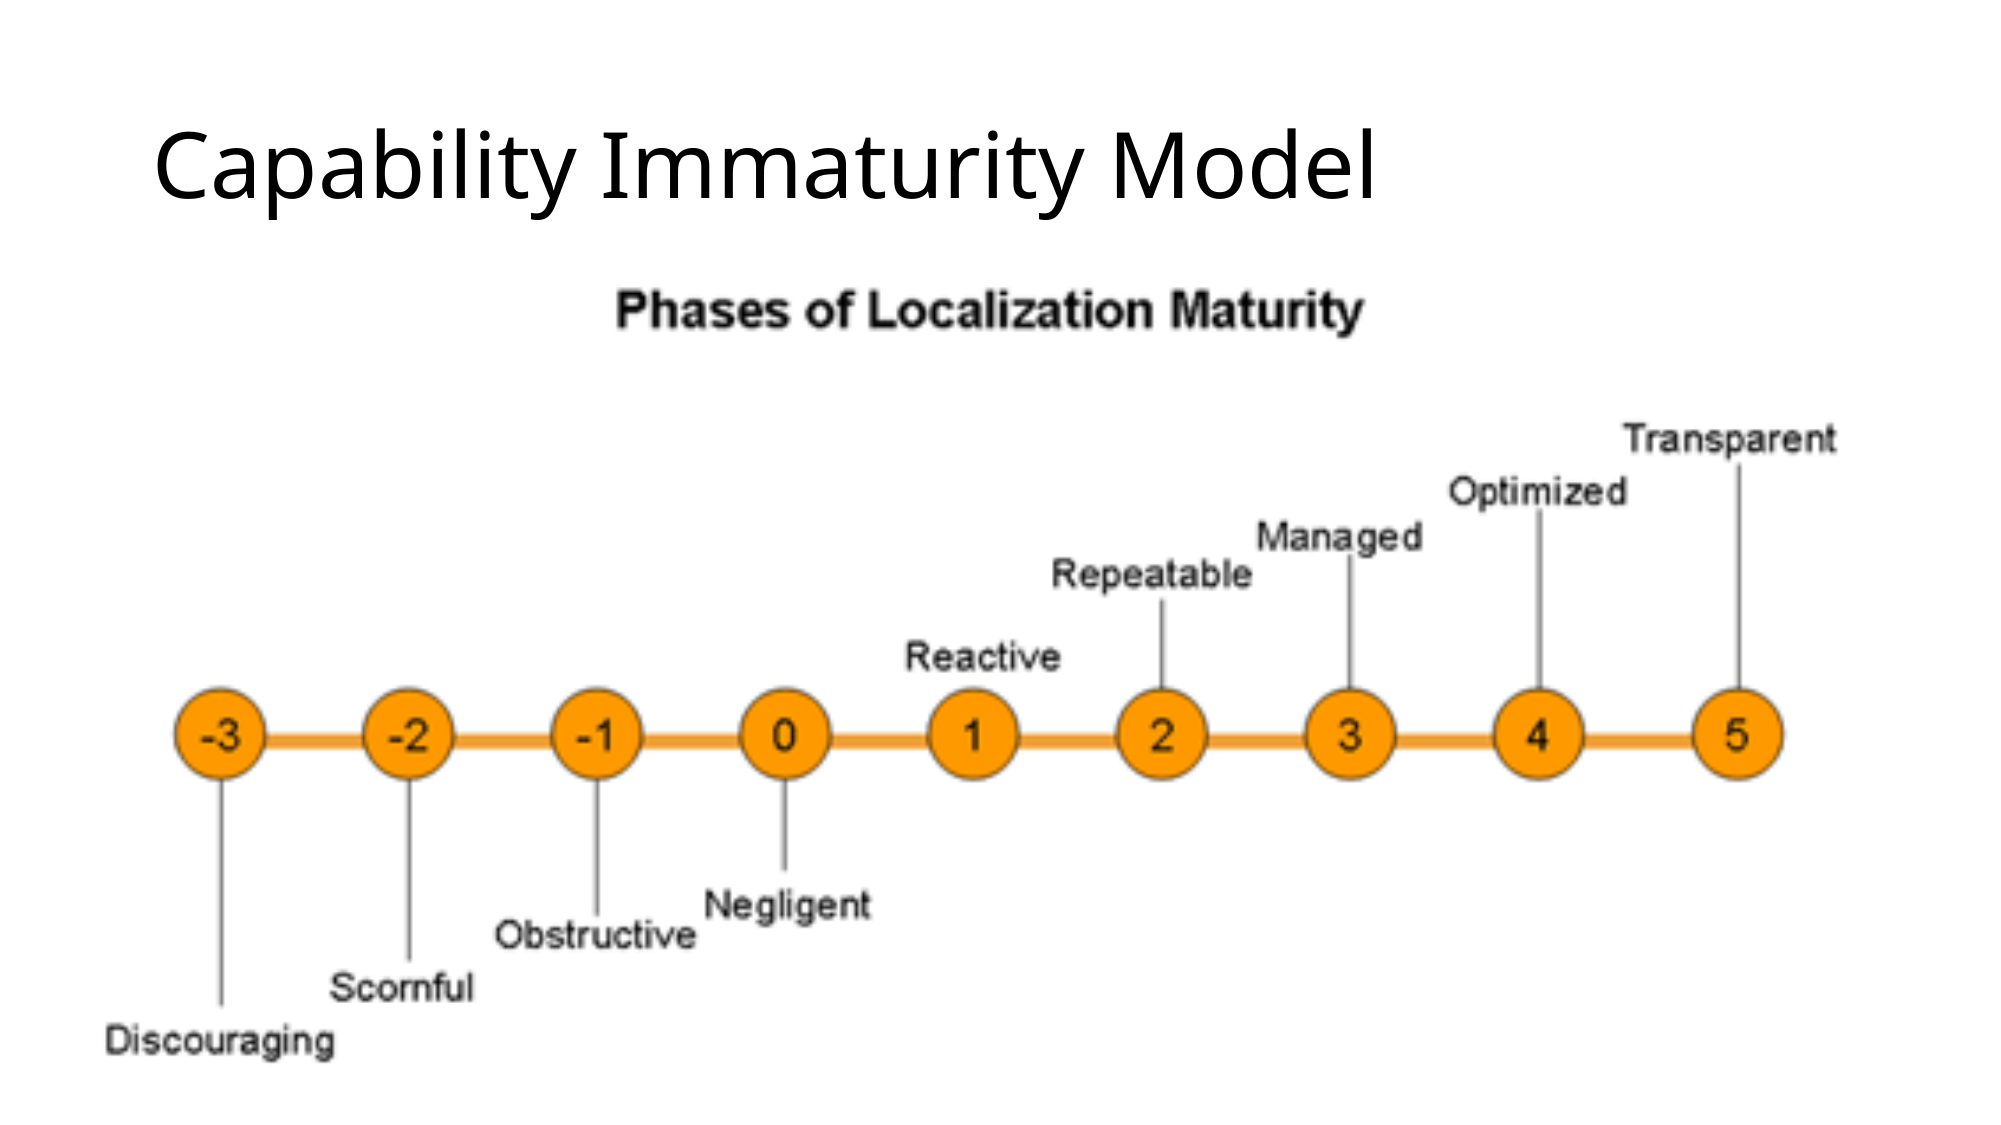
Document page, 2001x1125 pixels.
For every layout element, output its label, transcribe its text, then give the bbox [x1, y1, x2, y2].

title Capability Immaturity Model [137, 59, 1863, 254]
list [89, 254, 1863, 1081]
